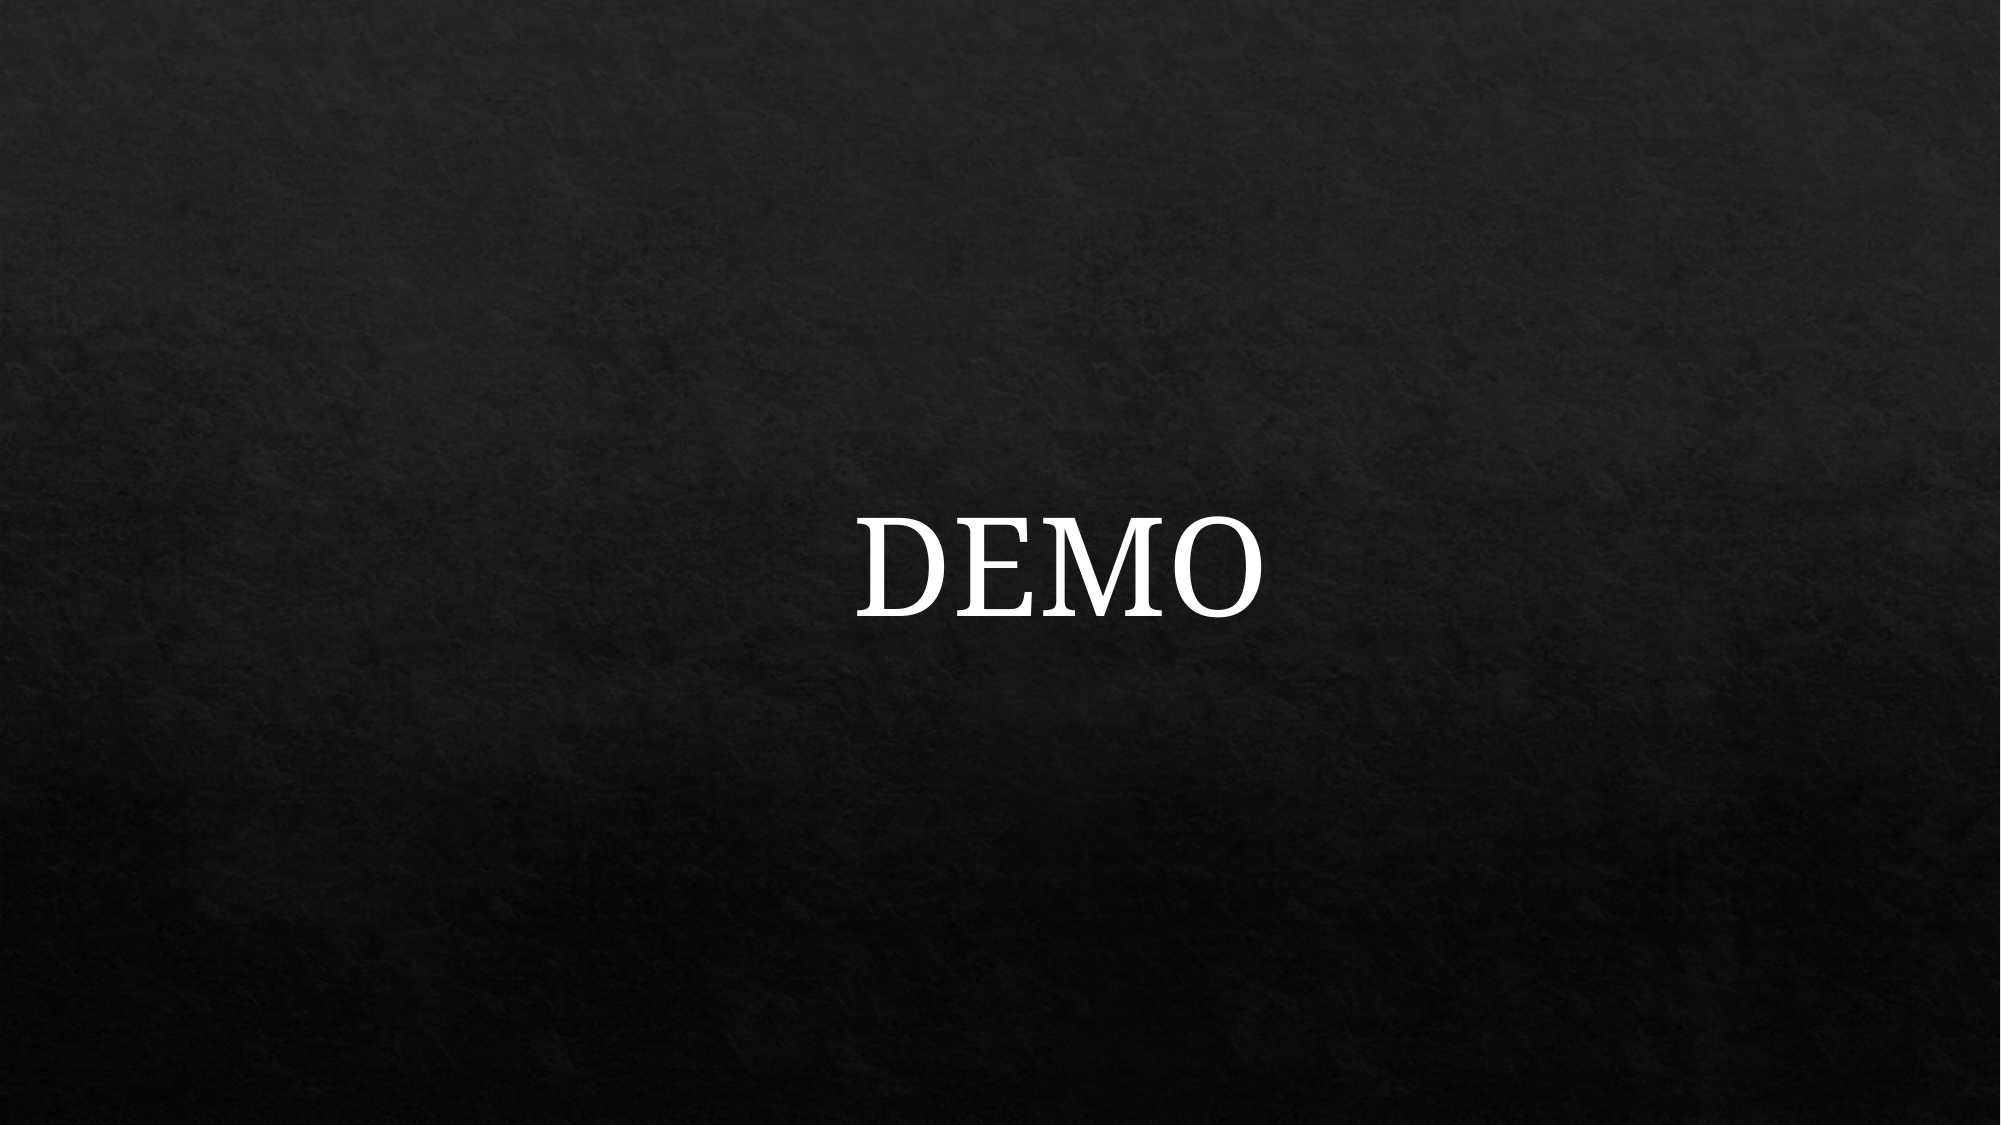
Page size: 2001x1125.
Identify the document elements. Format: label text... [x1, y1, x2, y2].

text_box DEMO [837, 471, 1636, 652]
